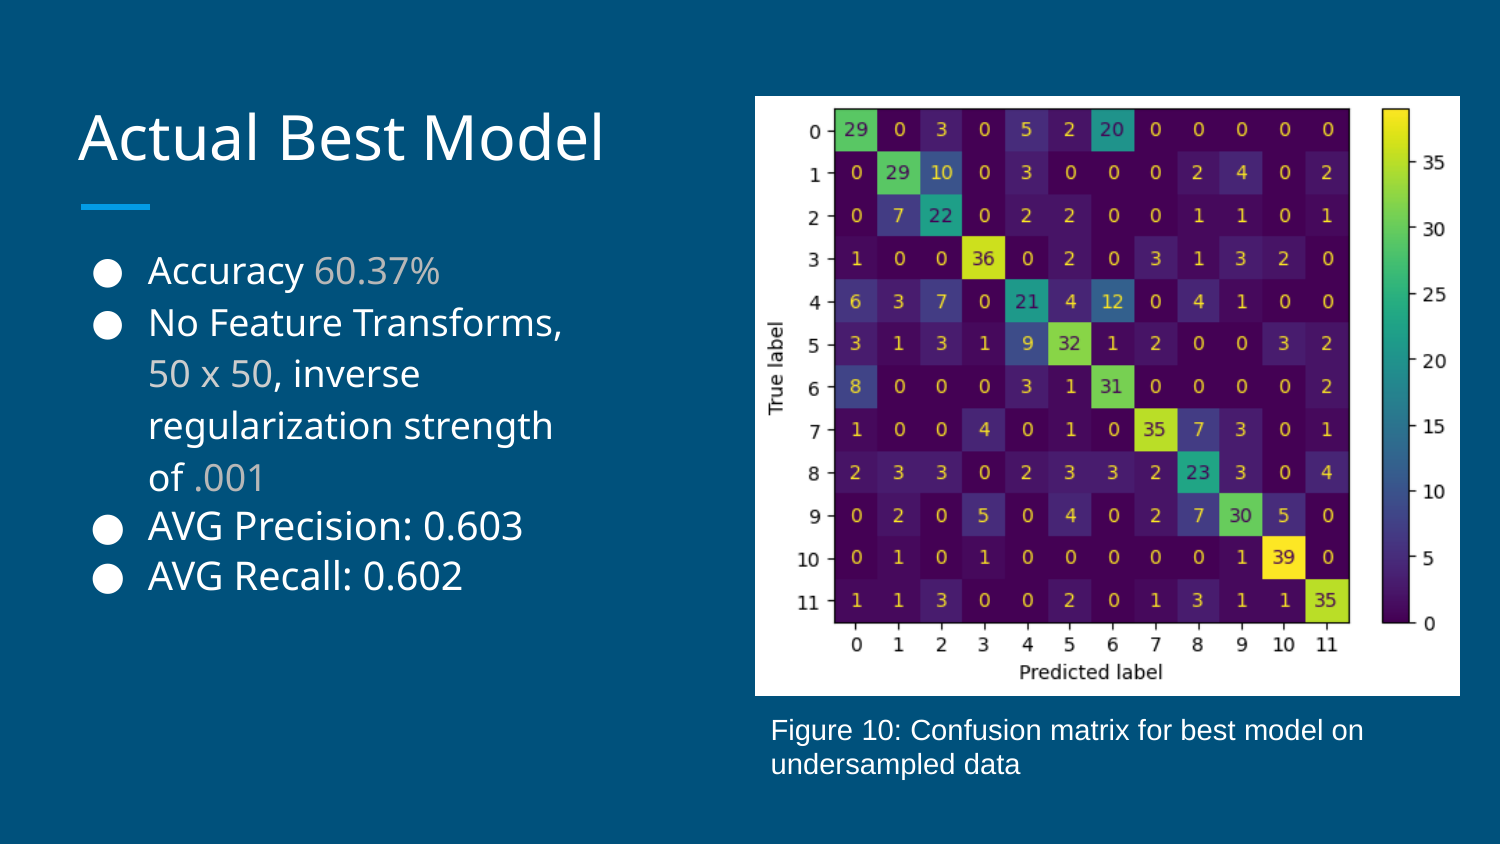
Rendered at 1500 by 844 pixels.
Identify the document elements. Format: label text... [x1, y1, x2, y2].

list Accuracy 60.37% No Feature Transforms, 50 x 50, inverse regularization strength of .001 AVG Precision: 0.603 AVG Recall: 0.602 [57, 225, 592, 786]
text_box Figure 10: Confusion matrix for best model on undersampled data [755, 703, 1460, 796]
title Actual Best Model [63, 75, 1437, 188]
picture [756, 97, 1459, 695]
